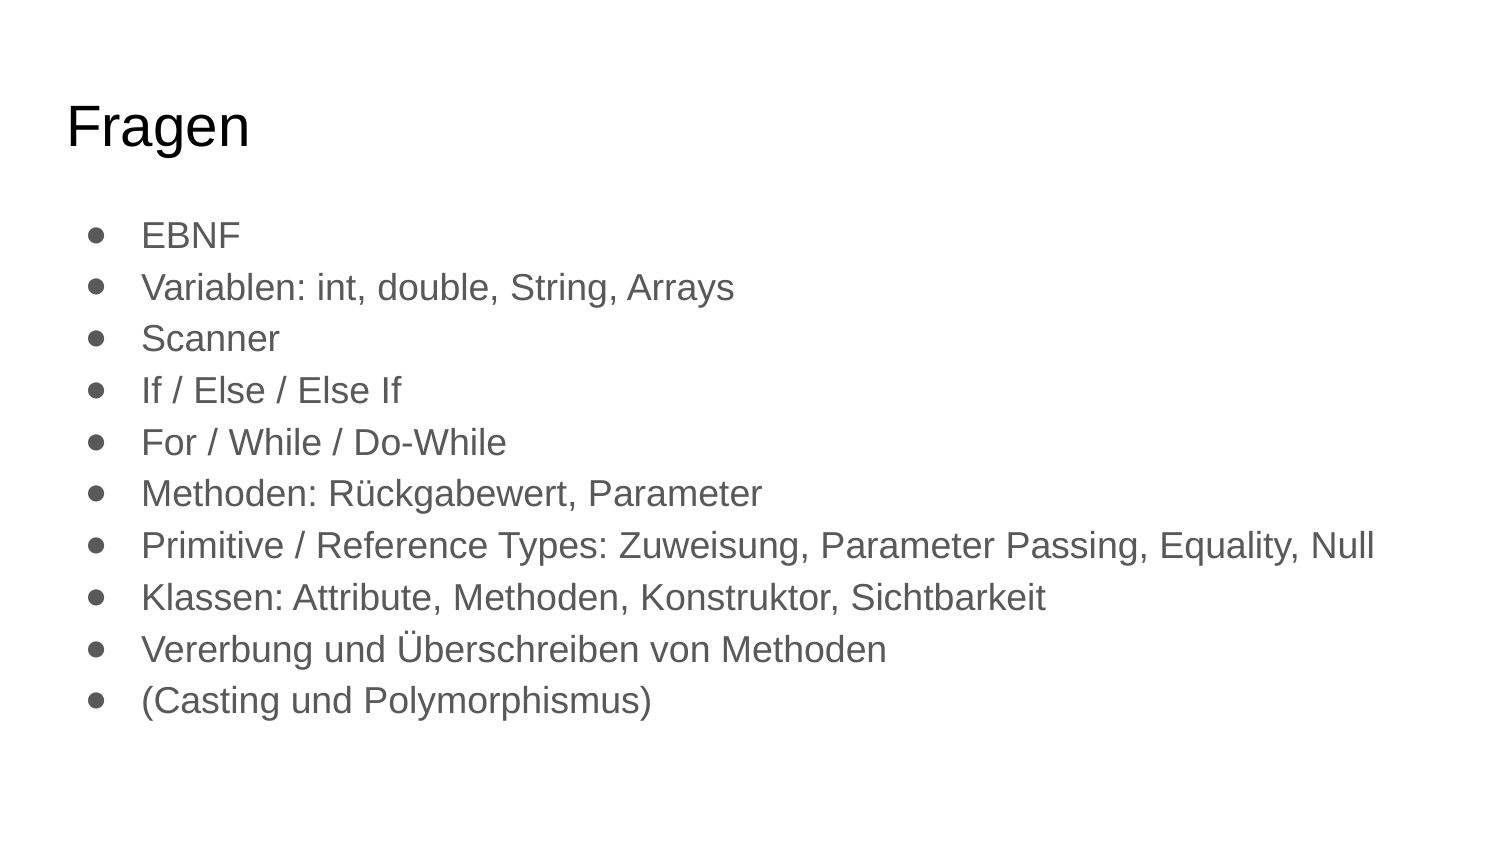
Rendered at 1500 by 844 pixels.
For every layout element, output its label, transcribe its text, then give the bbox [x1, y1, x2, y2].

list EBNF Variablen: int, double, String, Arrays Scanner If / Else / Else If For / While / Do-While Methoden: Rückgabewert, Parameter Primitive / Reference Types: Zuweisung, Parameter Passing, Equality, Null Klassen: Attribute, Methoden, Konstruktor, Sichtbarkeit Vererbung und Überschreiben von Methoden (Casting und Polymorphismus) [51, 189, 1449, 750]
title Fragen [51, 72, 1449, 167]
